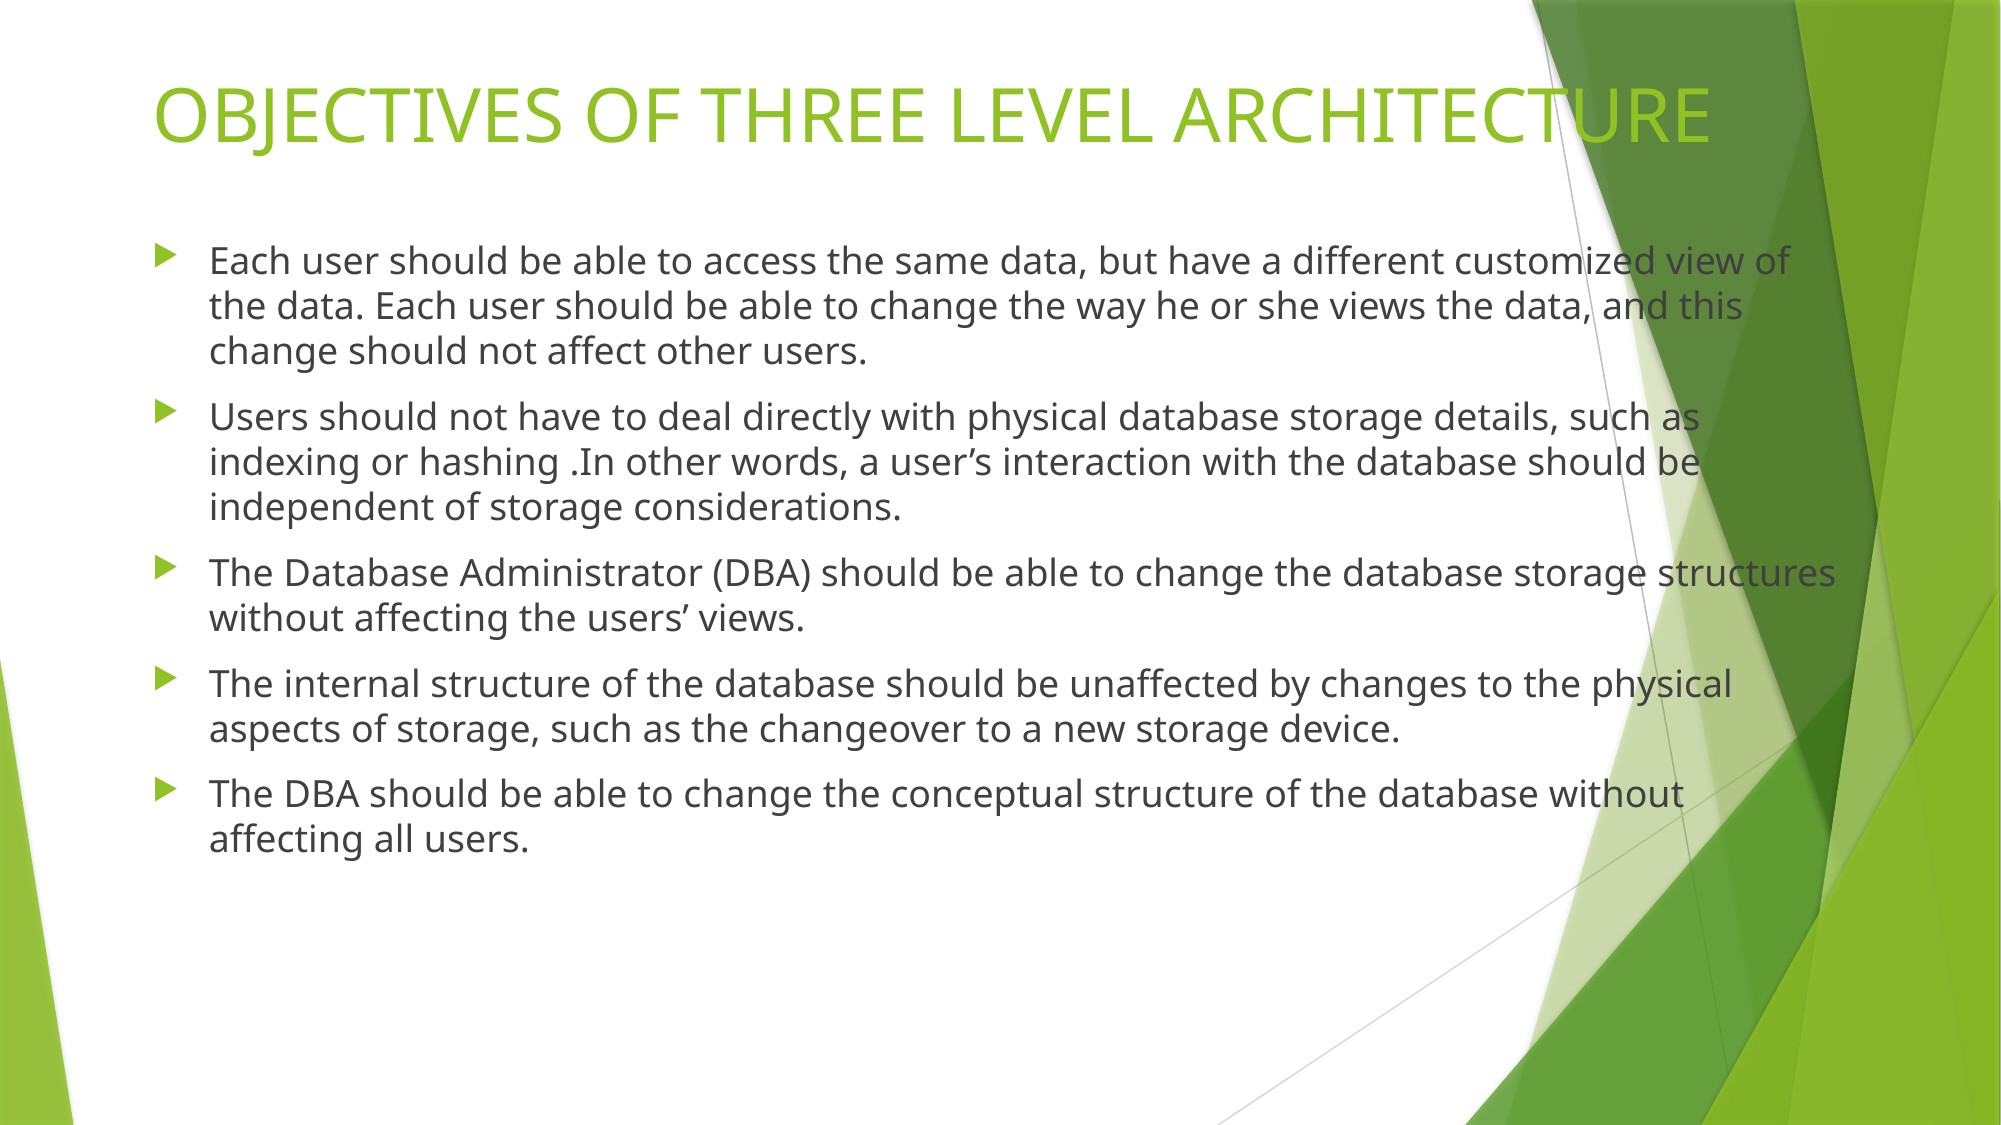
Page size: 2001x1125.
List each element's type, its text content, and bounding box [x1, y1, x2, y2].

list Each user should be able to access the same data, but have a different customized view of the data. Each user should be able to change the way he or she views the data, and this change should not affect other users. Users should not have to deal directly with physical database storage details, such as indexing or hashing .In other words, a user’s interaction with the database should be independent of storage considerations. The Database Administrator (DBA) should be able to change the database storage structures without affecting the users’ views. The internal structure of the database should be unaffected by changes to the physical aspects of storage, such as the changeover to a new storage device. The DBA should be able to change the conceptual structure of the database without affecting all users. [137, 229, 1863, 1014]
title OBJECTIVES OF THREE LEVEL ARCHITECTURE [137, 59, 1863, 229]
